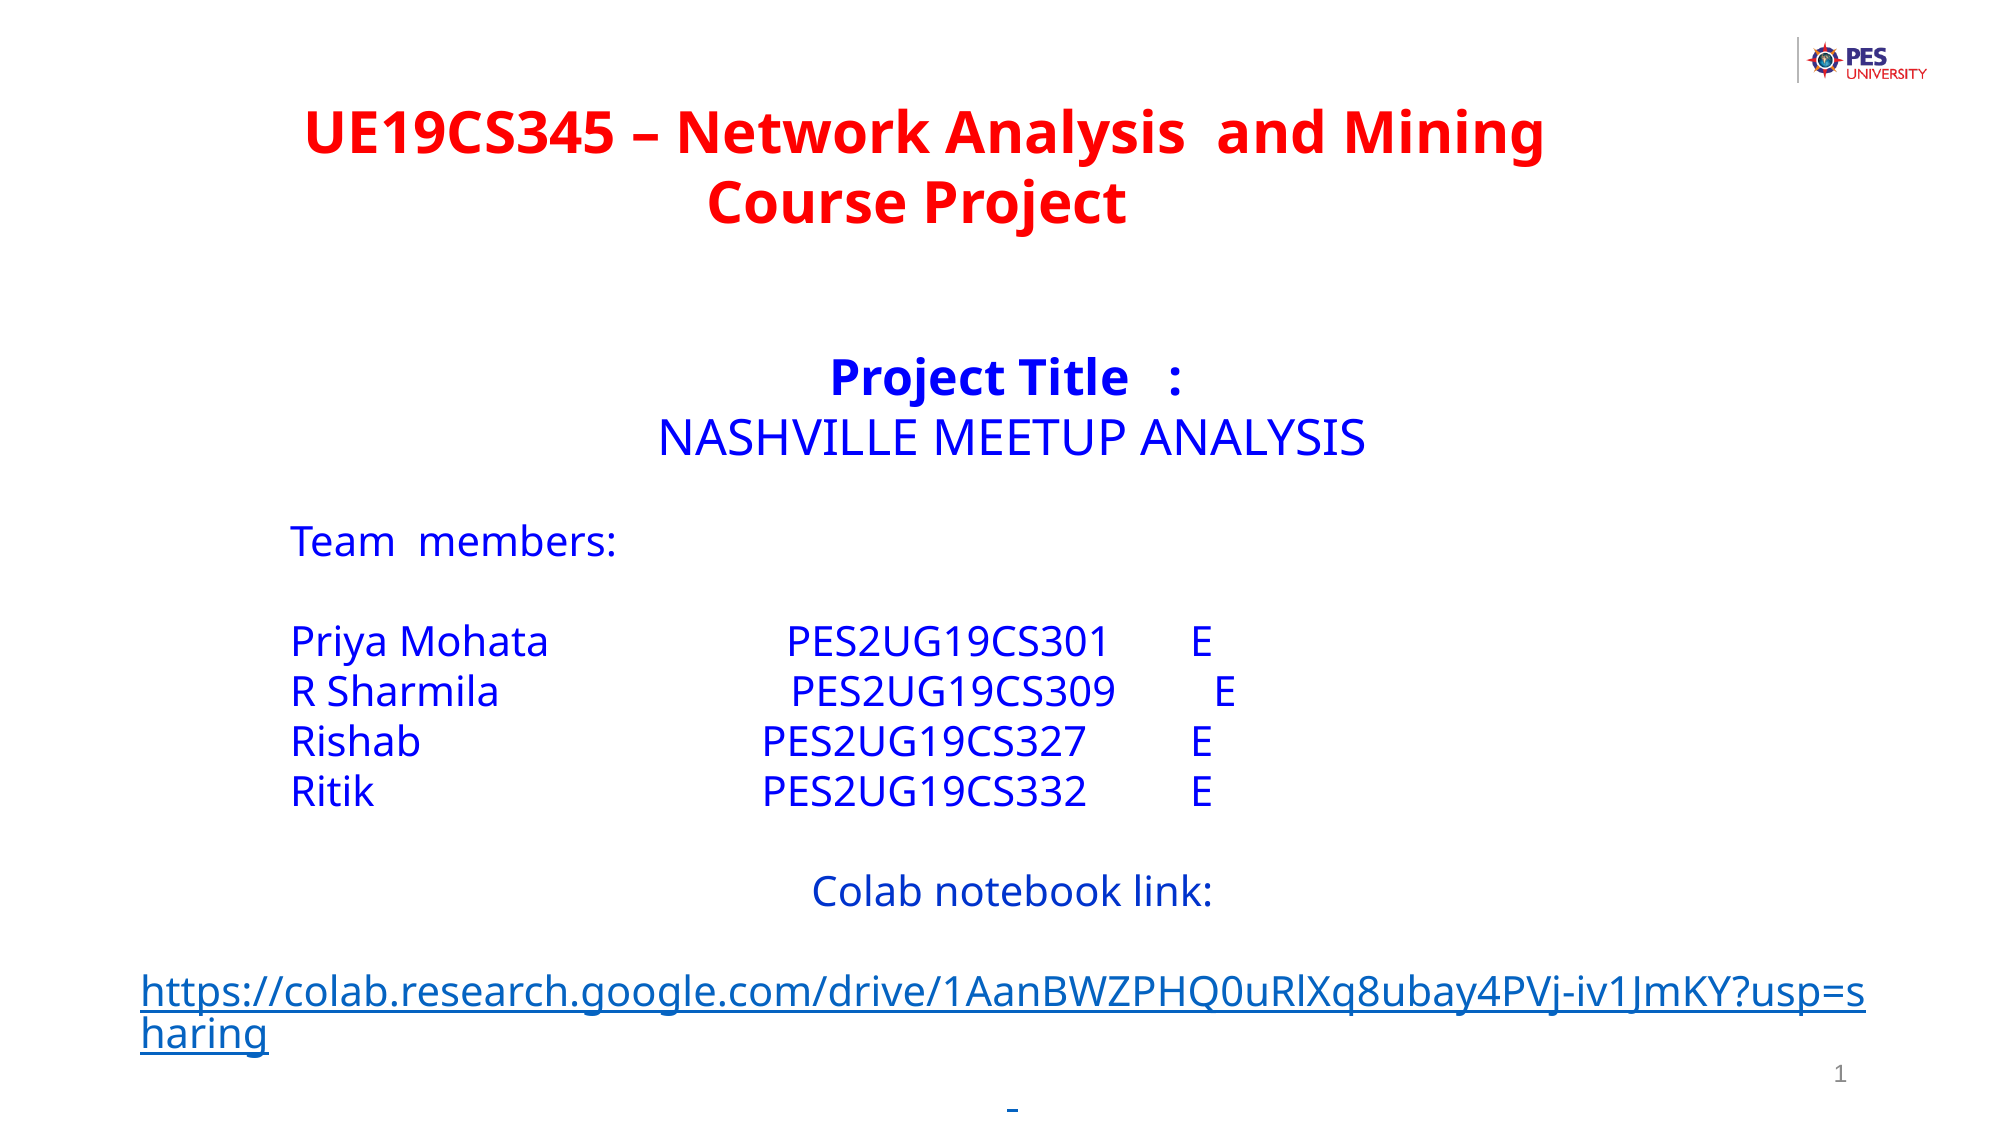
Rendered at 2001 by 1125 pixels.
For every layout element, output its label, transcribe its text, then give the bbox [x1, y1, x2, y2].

picture [1806, 41, 1927, 79]
text_box UE19CS345 – Network Analysis and Mining Course Project [275, 87, 1575, 243]
slide_number 1 [1412, 1042, 1863, 1103]
text_box Project Title : NASHVILLE MEETUP ANALYSIS Team members: Priya Mohata PES2UG19CS301 E R Sharmila PES2UG19CS309 E Rishab PES2UG19CS327 E Ritik PES2UG19CS332 E Colab notebook link: https://colab.research.google.com/drive/1AanBWZPHQ0uRlXq8ubay4PVj-iv1JmKY?usp=sharing [125, 337, 1900, 1124]
